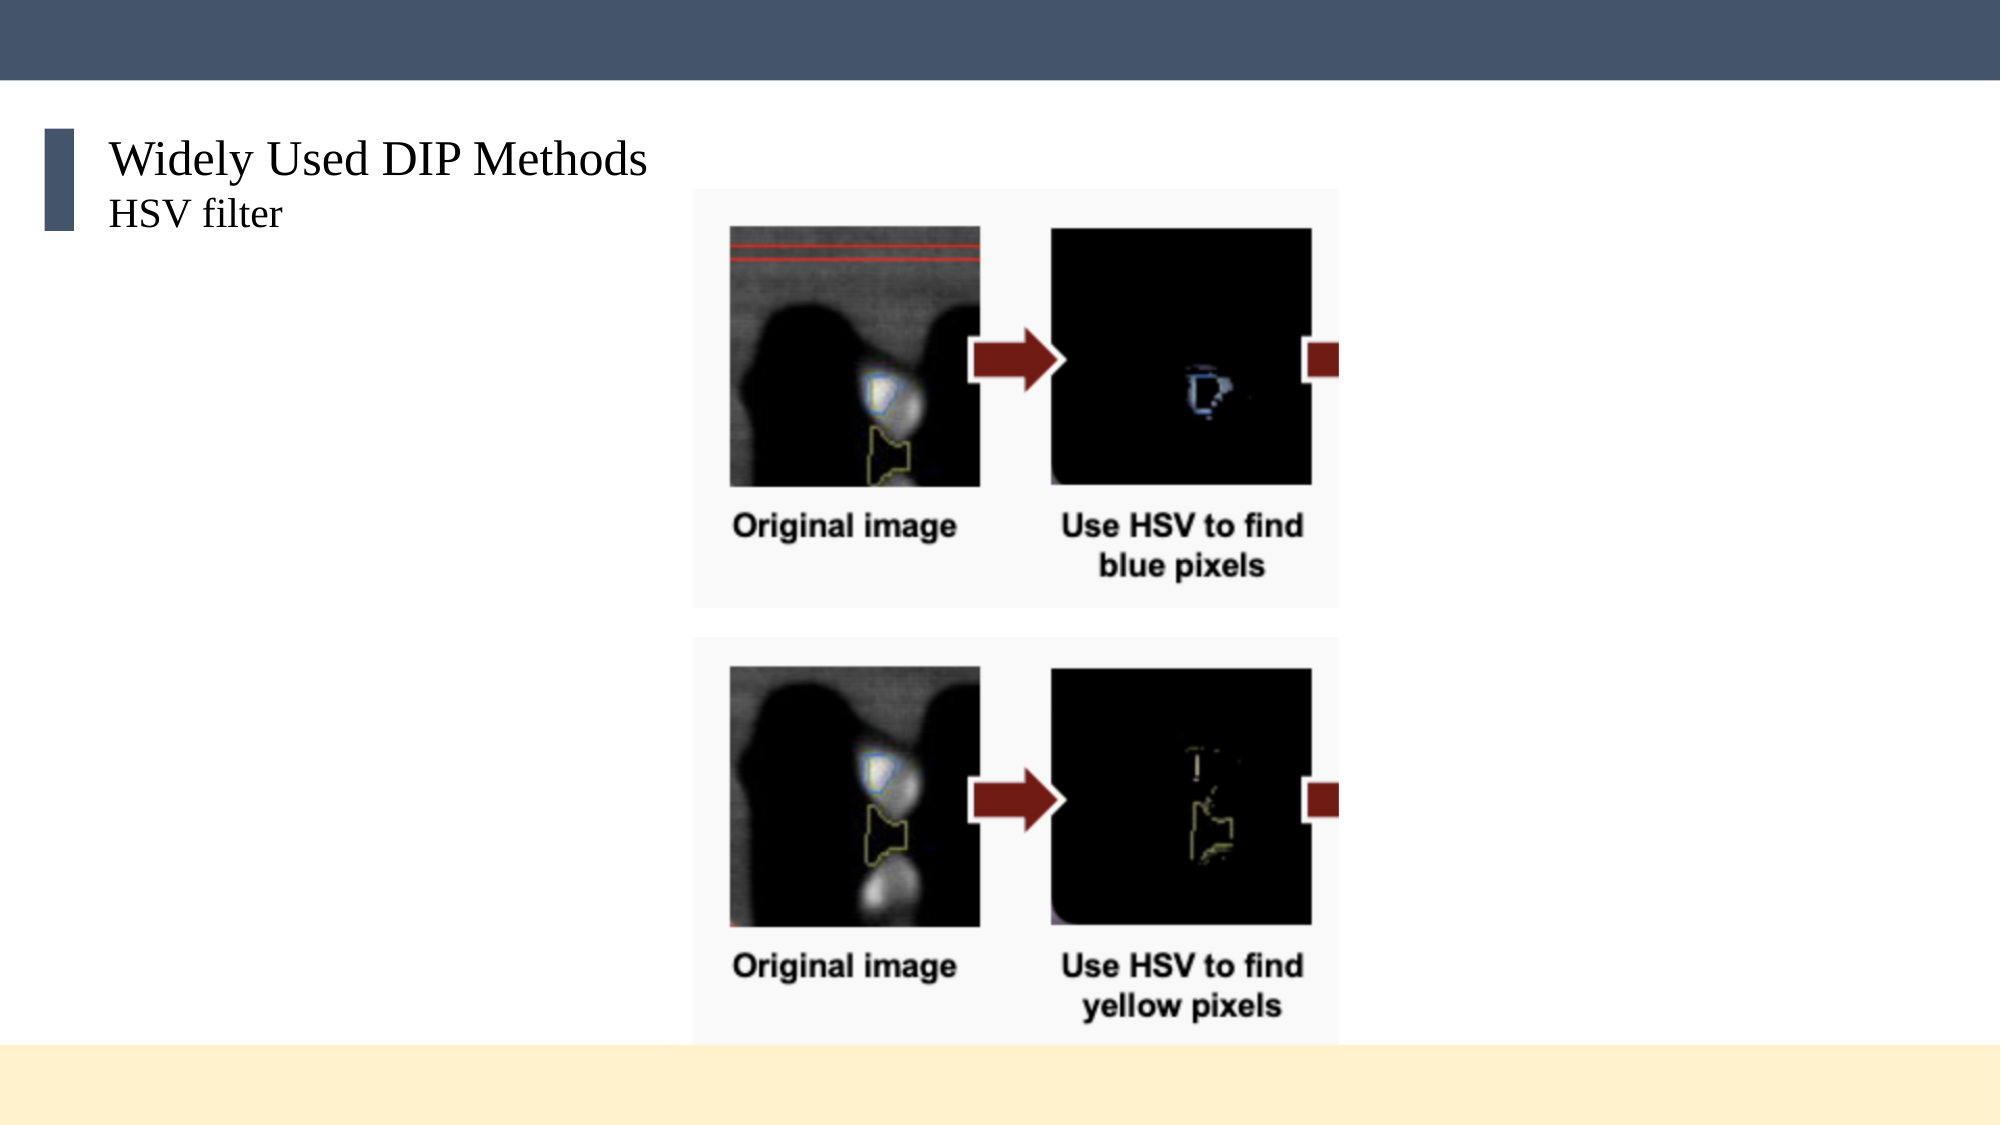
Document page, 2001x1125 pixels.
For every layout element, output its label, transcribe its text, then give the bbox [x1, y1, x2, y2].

picture [683, 173, 1342, 1045]
text_box [0, 0, 2000, 81]
text_box [44, 128, 75, 232]
text_box Widely Used DIP Methods HSV filter [93, 117, 664, 243]
text_box [0, 1043, 2000, 1125]
